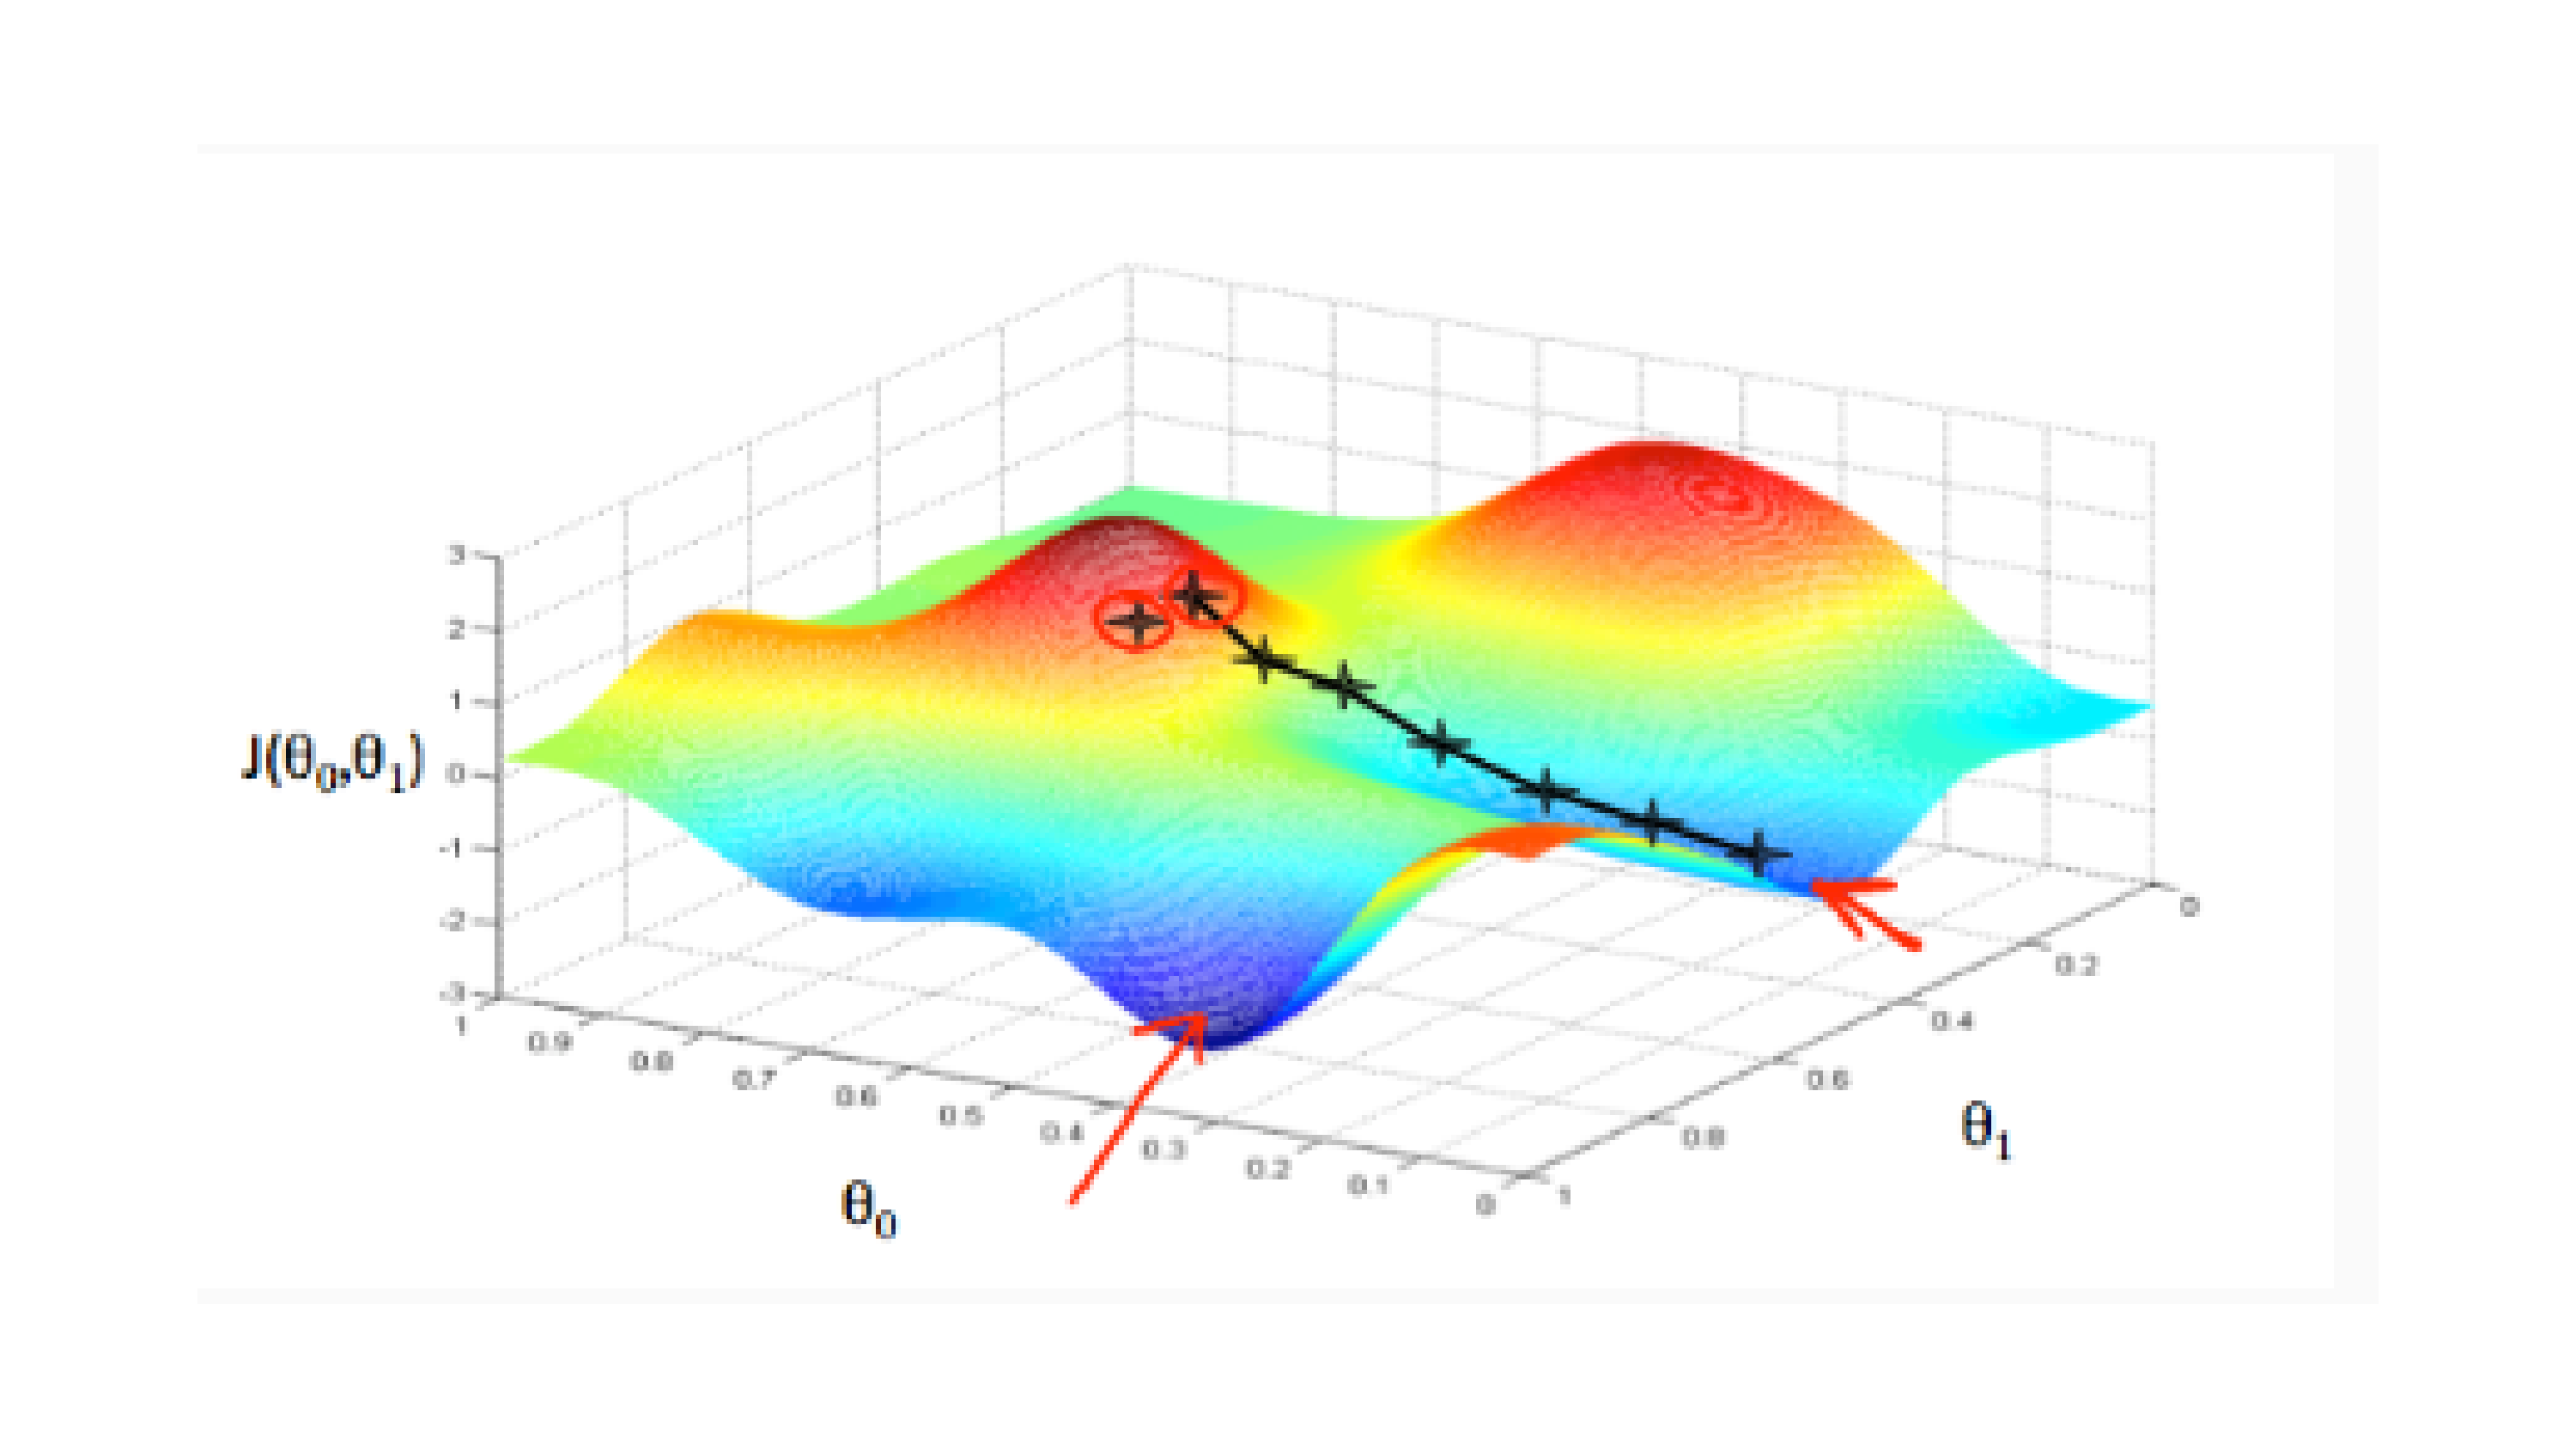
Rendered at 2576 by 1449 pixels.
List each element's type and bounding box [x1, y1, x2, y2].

picture [197, 144, 2379, 1304]
